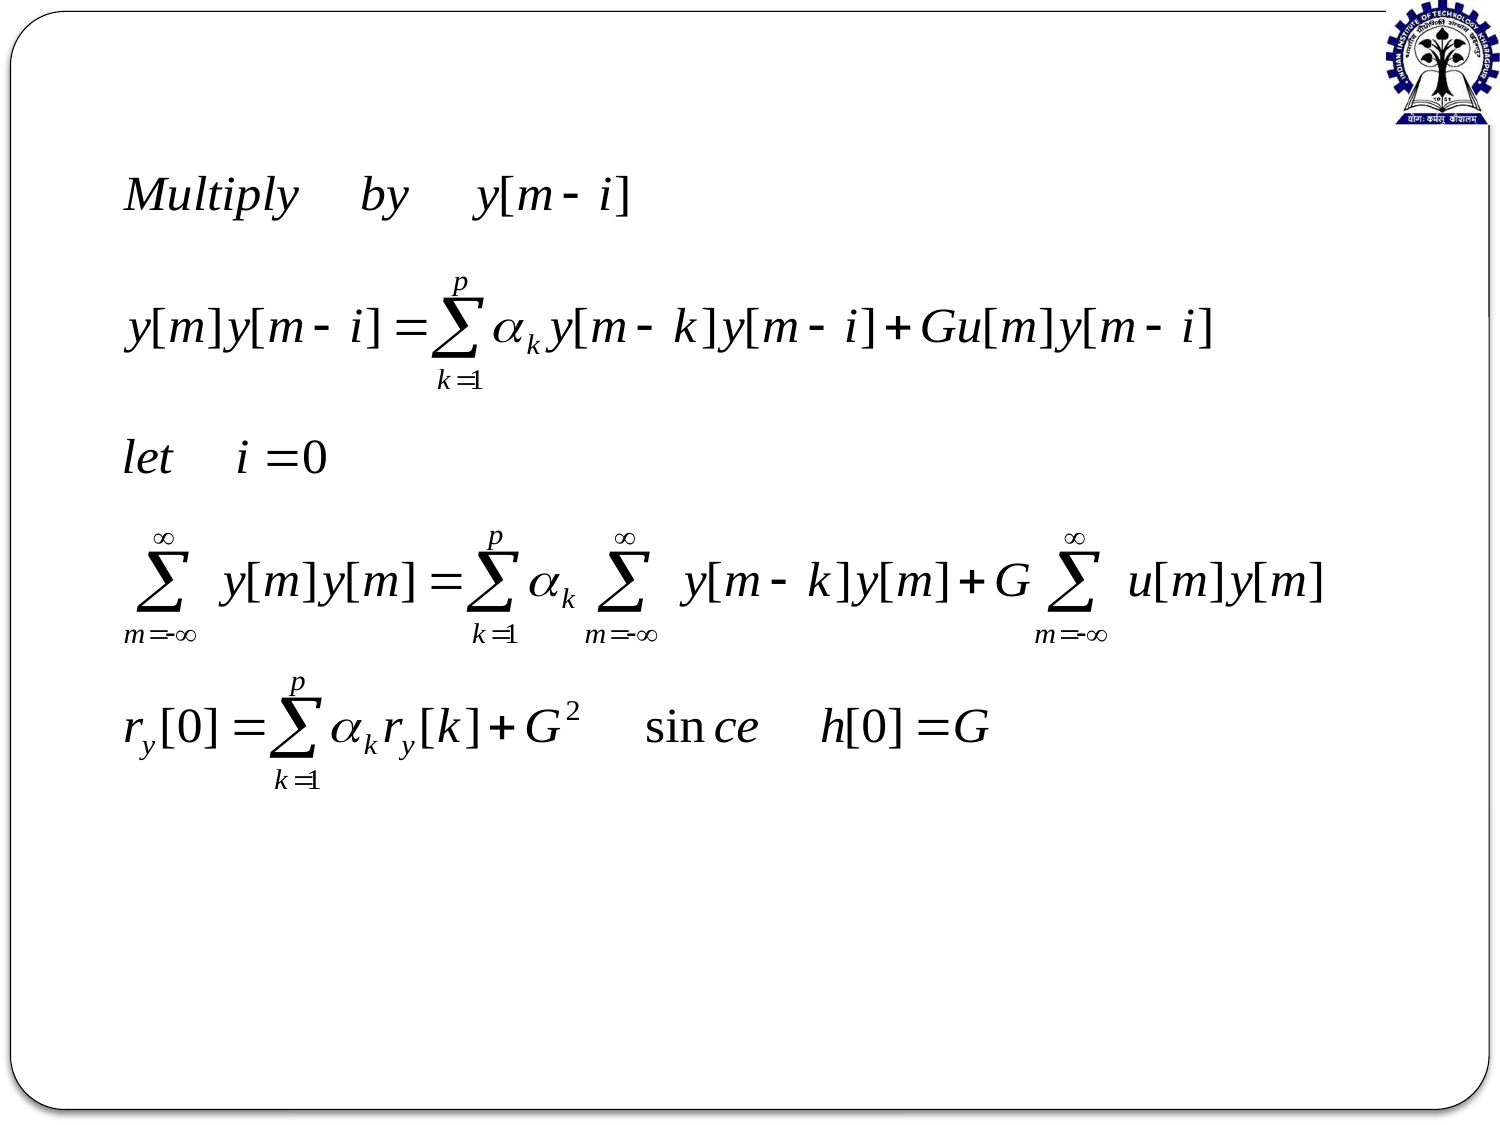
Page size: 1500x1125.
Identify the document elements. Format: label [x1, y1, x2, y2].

picture [1386, 0, 1500, 125]
text_box [115, 77, 1334, 799]
